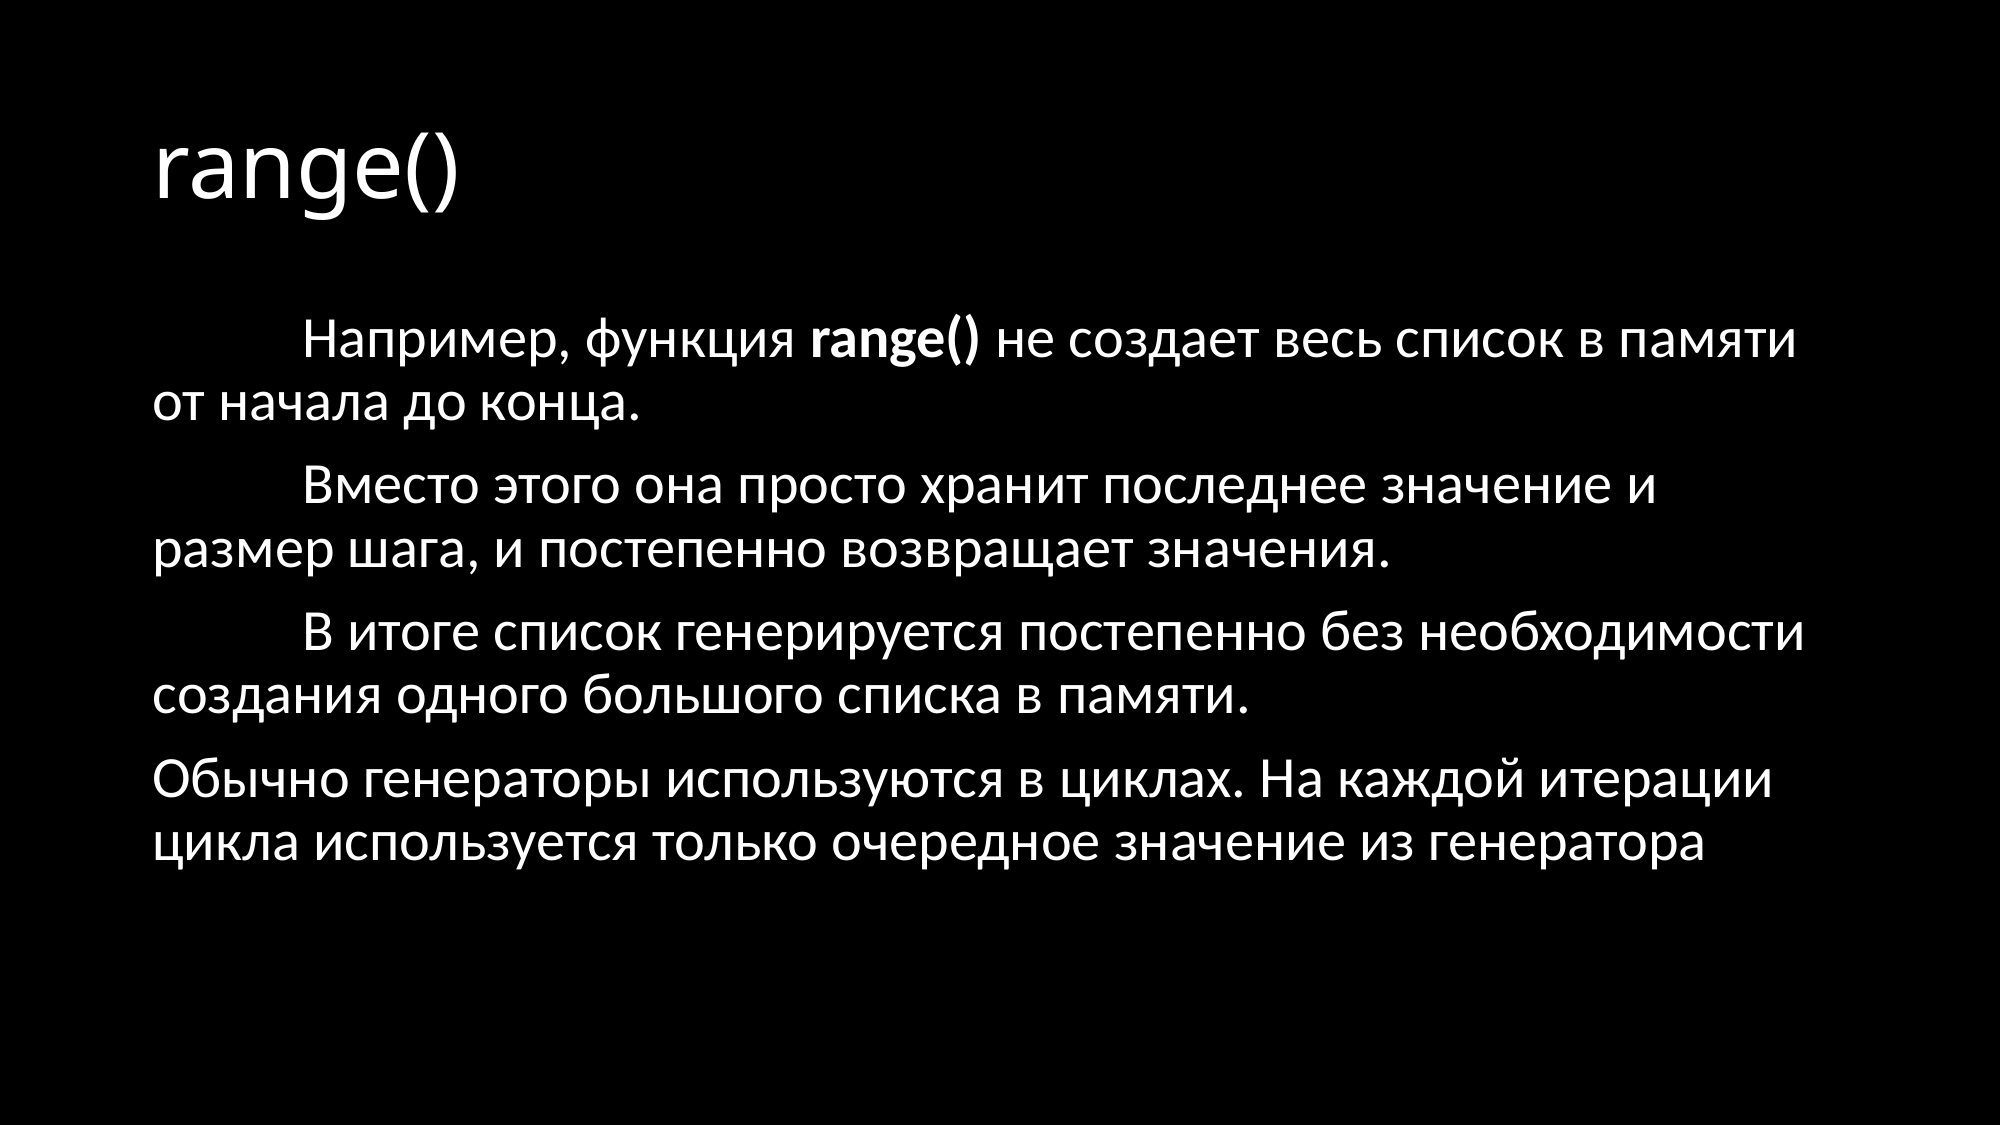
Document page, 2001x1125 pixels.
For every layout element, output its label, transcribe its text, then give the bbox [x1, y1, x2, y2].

title range() [137, 59, 1863, 278]
list Например, функция range() не создает весь список в памяти от начала до конца. Вместо этого она просто хранит последнее значение и размер шага, и постепенно возвращает значения. В итоге список генерируется постепенно без необходимости создания одного большого списка в памяти. Обычно генераторы используются в циклах. На каждой итерации цикла используется только очередное значение из генератора [137, 299, 1863, 1014]
